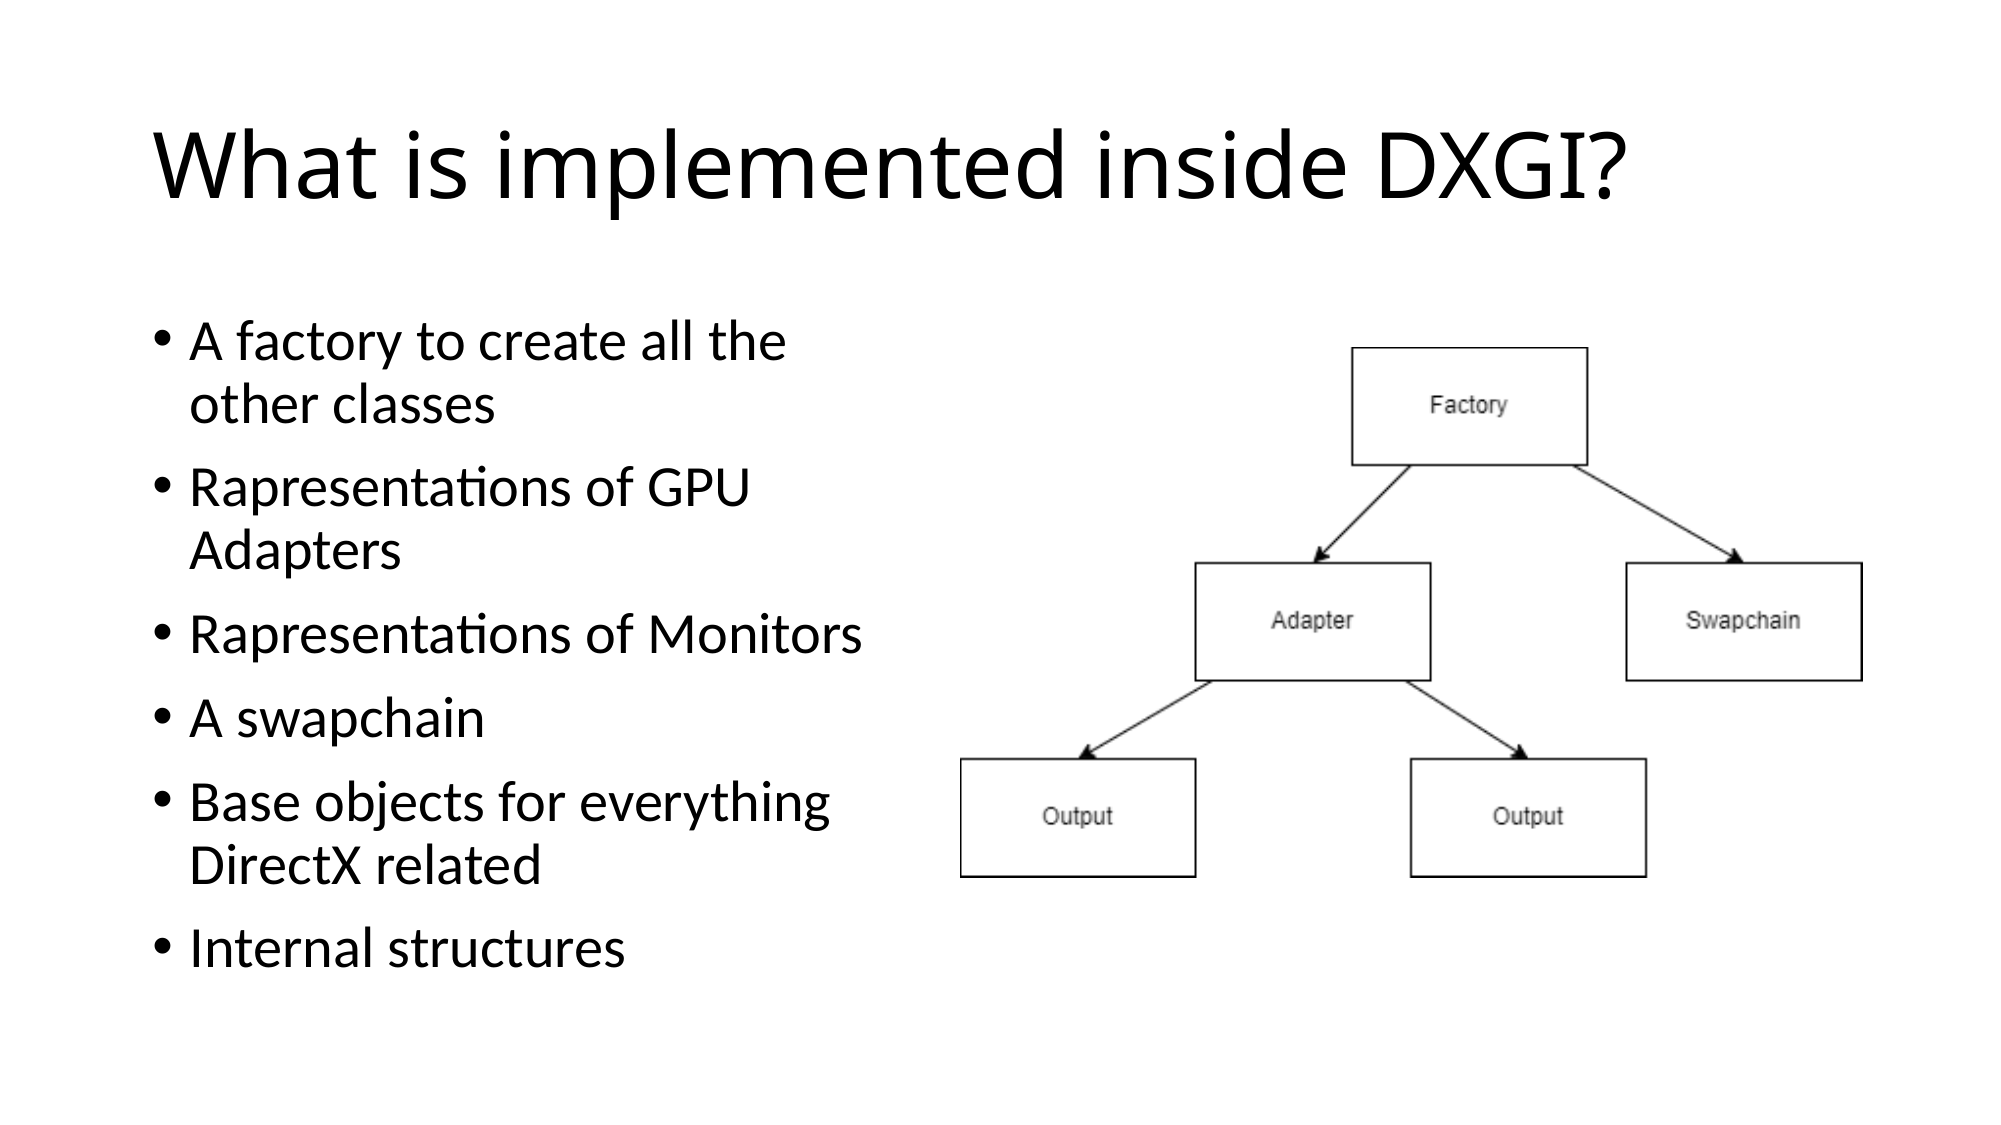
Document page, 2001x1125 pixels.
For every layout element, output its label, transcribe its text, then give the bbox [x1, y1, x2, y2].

list A factory to create all the other classes Rapresentations of GPU Adapters Rapresentations of Monitors A swapchain Base objects for everything DirectX related Internal structures [137, 302, 930, 1017]
picture [960, 347, 1863, 879]
title What is implemented inside DXGI? [137, 59, 1863, 278]
